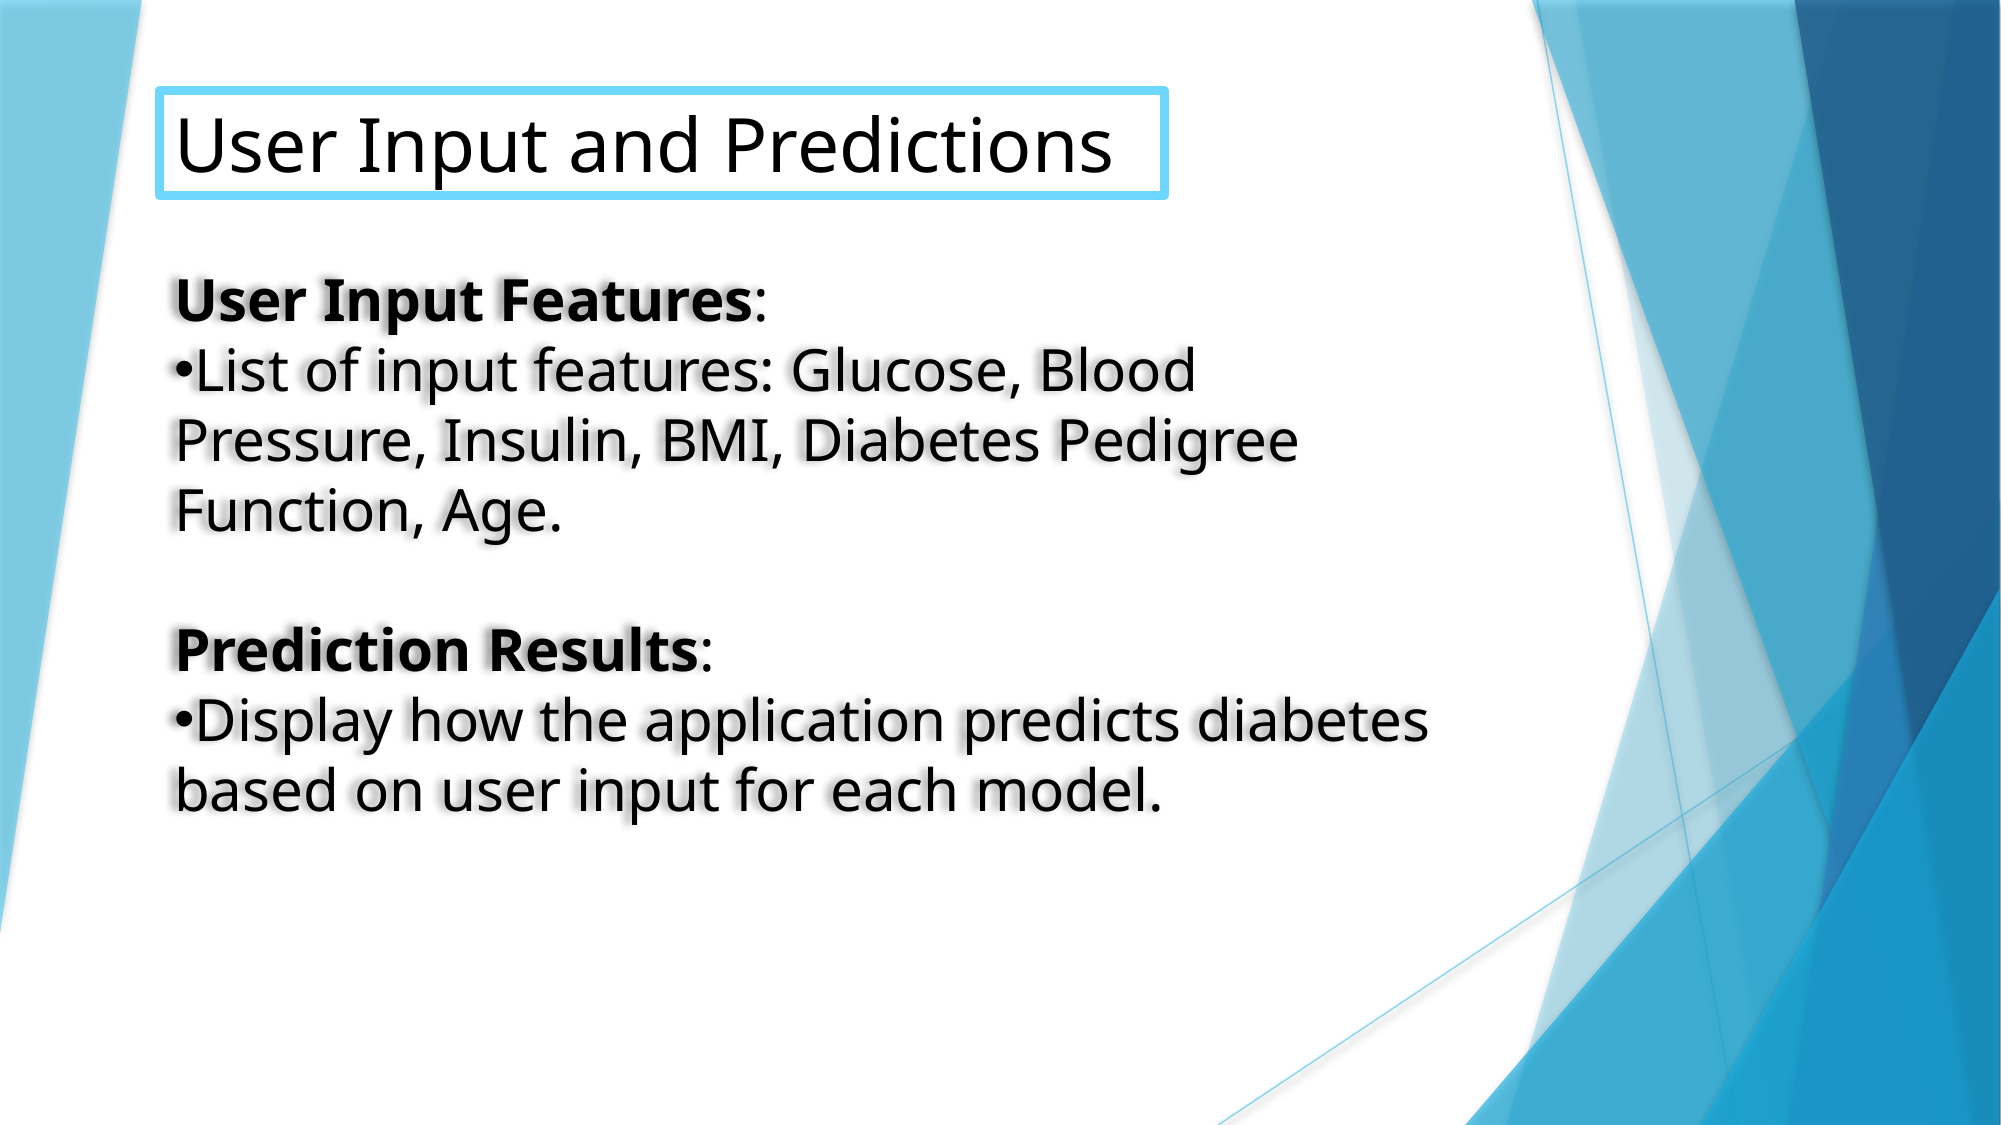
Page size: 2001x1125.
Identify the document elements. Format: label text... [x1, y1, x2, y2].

text_box User Input and Predictions [155, 86, 1169, 200]
text_box User Input Features: List of input features: Glucose, Blood Pressure, Insulin, BMI, Diabetes Pedigree Function, Age. Prediction Results: Display how the application predicts diabetes based on user input for each model. [159, 256, 1462, 831]
